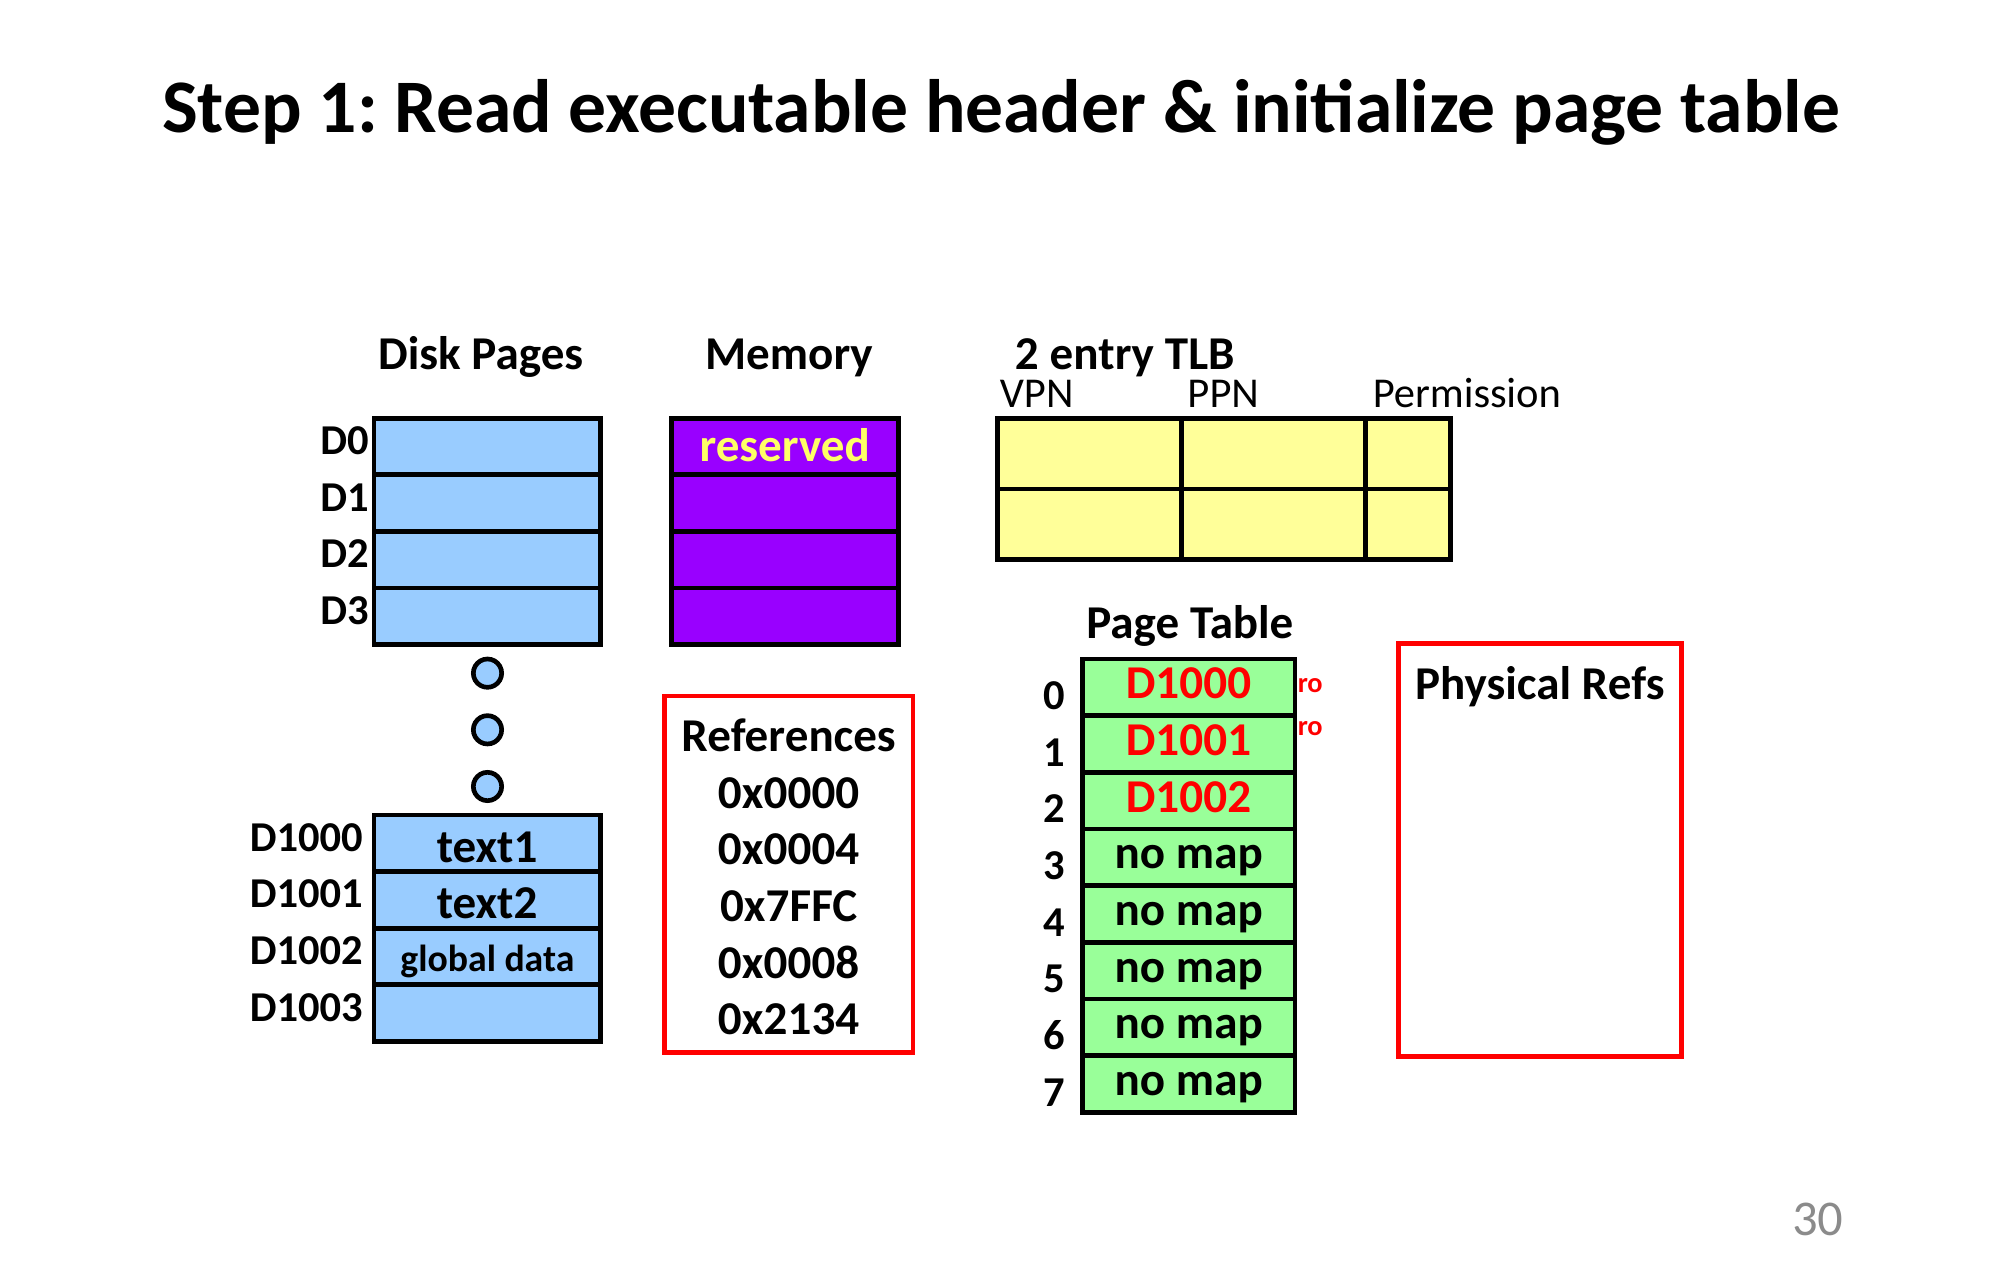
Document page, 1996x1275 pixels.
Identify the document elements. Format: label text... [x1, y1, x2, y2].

text_box no map [1082, 934, 1295, 991]
text_box [374, 588, 601, 645]
text_box 4 [1026, 885, 1082, 941]
text_box 1 [1026, 715, 1082, 771]
text_box [671, 474, 899, 531]
text_box Step 1: Read executable header & initialize page table [147, 0, 1890, 213]
text_box [671, 588, 899, 645]
text_box D1002 [233, 913, 380, 970]
text_box Disk Pages [361, 313, 601, 388]
text_box no map [1082, 991, 1295, 1048]
text_box [473, 658, 502, 688]
text_box [1365, 489, 1451, 560]
text_box D1001 [1082, 708, 1295, 764]
text_box [1182, 425, 1365, 489]
text_box global data [380, 928, 601, 984]
text_box [386, 531, 601, 588]
text_box D1 [303, 460, 386, 516]
text_box D2 [303, 516, 386, 573]
text_box 3 [1026, 828, 1082, 885]
slide_number 30 [1408, 1181, 1858, 1250]
text_box D1000 [233, 800, 380, 856]
text_box [386, 418, 601, 474]
text_box D3 [303, 573, 386, 642]
text_box [997, 425, 1182, 489]
text_box Page Table [1069, 582, 1311, 657]
text_box 2 entry TLB [998, 313, 1253, 355]
text_box [1182, 489, 1365, 560]
text_box [473, 772, 502, 801]
text_box 6 [1026, 998, 1082, 1055]
text_box 2 [1026, 771, 1082, 828]
text_box [1365, 425, 1451, 489]
text_box no map [1082, 878, 1295, 934]
text_box VPN PPN Permission [983, 355, 1669, 425]
text_box D1002 [1082, 764, 1295, 821]
text_box [473, 715, 502, 744]
text_box ro [1281, 698, 1340, 750]
text_box [1082, 1105, 1295, 1113]
text_box [374, 984, 601, 1042]
text_box ro [1281, 655, 1340, 698]
text_box 5 [1026, 941, 1082, 998]
text_box [386, 474, 601, 531]
text_box reserved [671, 414, 899, 471]
text_box D1003 [233, 970, 380, 1039]
text_box text1 [380, 814, 601, 872]
text_box References 0x0000 0x0004 0x7FFC 0x0008 0x2134 [664, 695, 913, 1053]
text_box D0 [303, 403, 386, 460]
text_box D1001 [233, 856, 380, 913]
text_box Physical Refs [1398, 643, 1682, 1057]
text_box no map [1082, 1048, 1295, 1105]
text_box [671, 531, 899, 588]
text_box 0 [1026, 658, 1082, 715]
text_box Memory [688, 313, 891, 388]
text_box [997, 489, 1182, 560]
text_box no map [1082, 821, 1295, 878]
text_box 7 [1026, 1055, 1082, 1124]
text_box D1000 [1082, 651, 1295, 708]
text_box text2 [380, 872, 601, 928]
